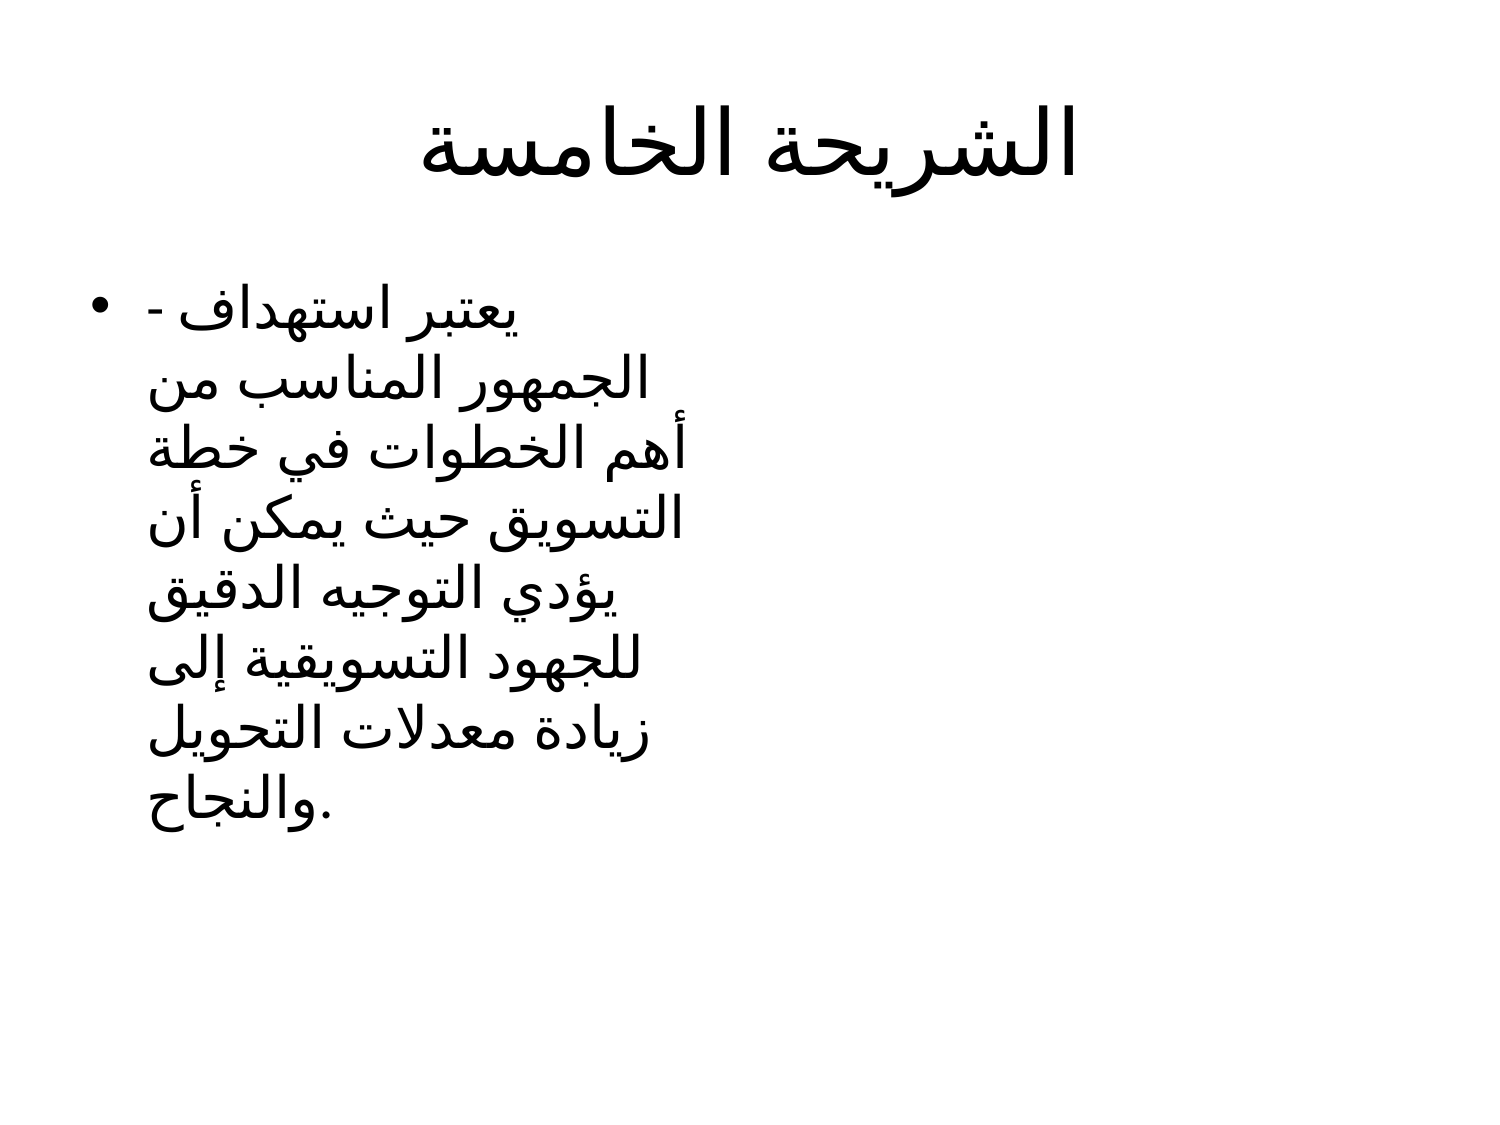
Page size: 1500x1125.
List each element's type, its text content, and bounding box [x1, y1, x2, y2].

title الشريحة الخامسة [75, 45, 1425, 233]
list - يعتبر استهداف الجمهور المناسب من أهم الخطوات في خطة التسويق حيث يمكن أن يؤدي التوجيه الدقيق للجهود التسويقية إلى زيادة معدلات التحويل والنجاح. [75, 262, 738, 1005]
